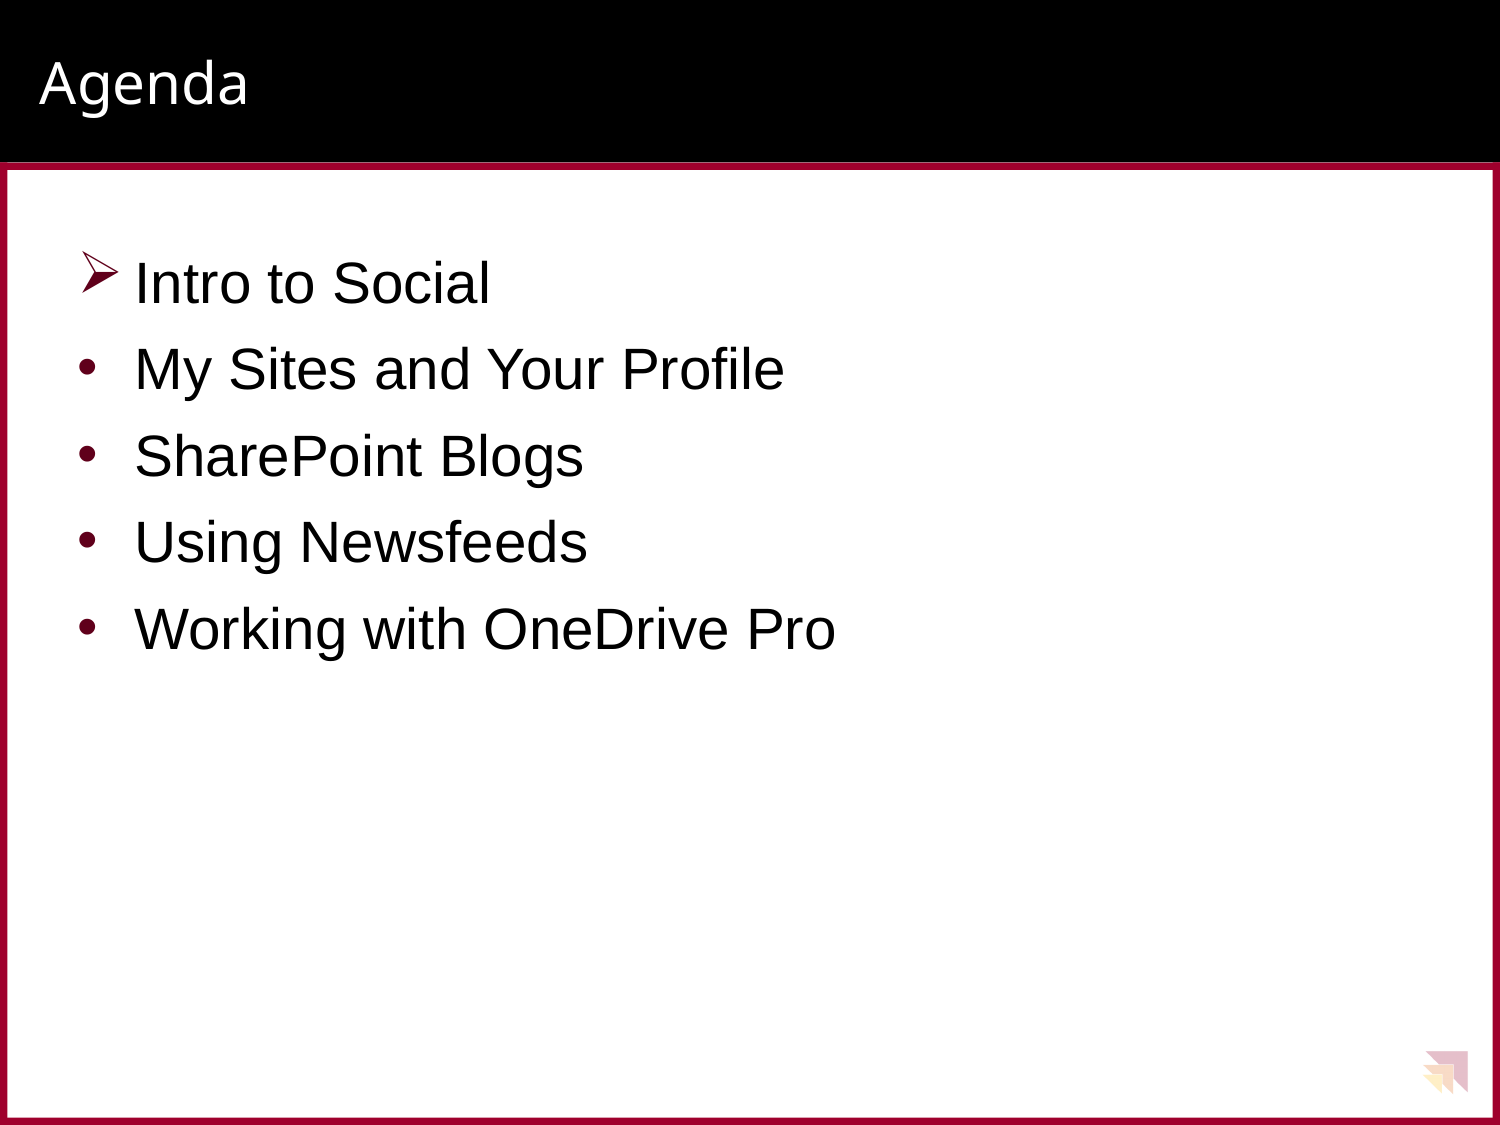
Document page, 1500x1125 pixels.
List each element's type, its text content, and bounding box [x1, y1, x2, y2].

list Intro to Social My Sites and Your Profile SharePoint Blogs Using Newsfeeds Working with OneDrive Pro [62, 237, 1438, 1088]
title Agenda [24, 12, 1438, 150]
